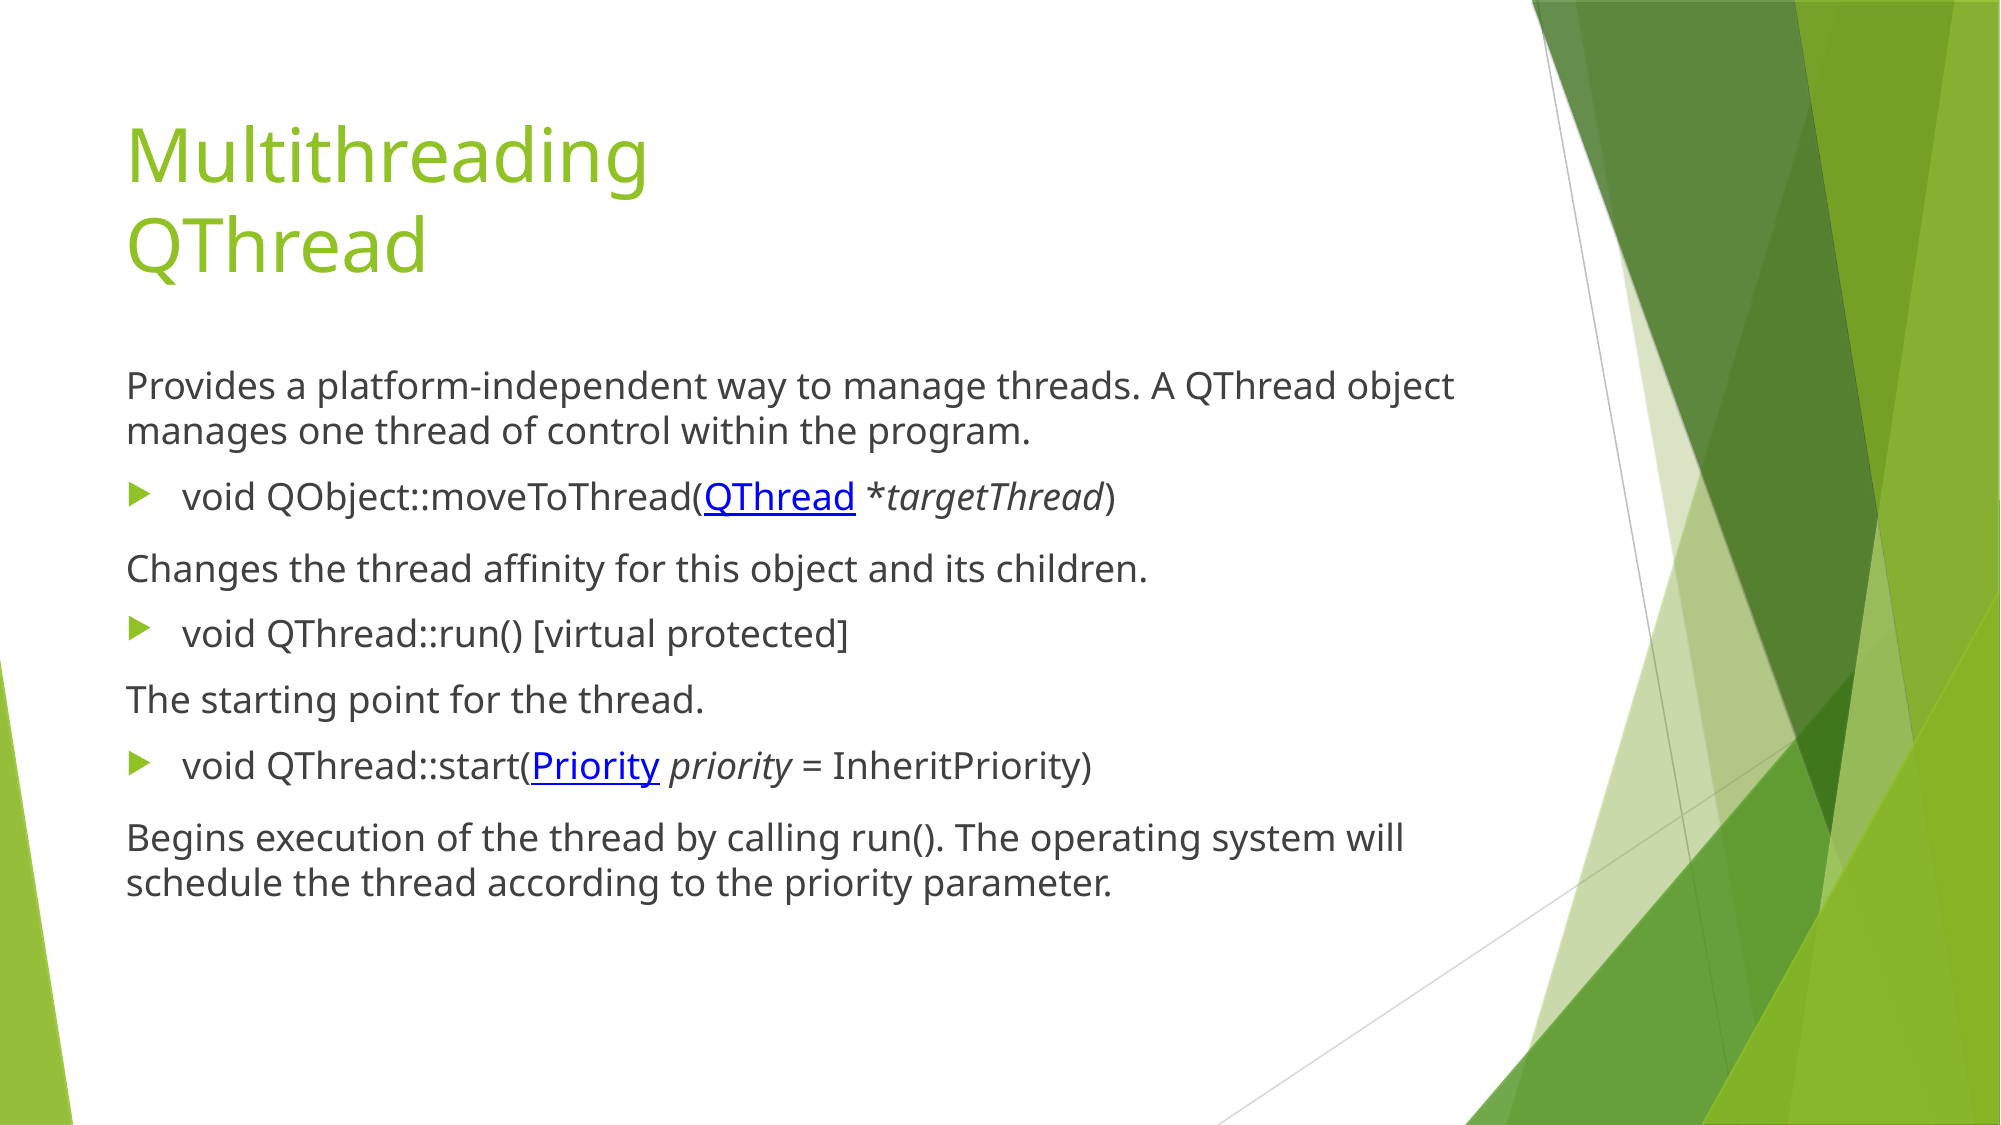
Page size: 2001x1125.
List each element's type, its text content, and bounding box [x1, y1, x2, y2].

text_box Provides a platform-independent way to manage threads. A QThread object manages one thread of control within the program. void QObject::moveToThread(QThread *targetThread) Changes the thread affinity for this object and its children. void QThread::run() [virtual protected] The starting point for the thread. void QThread::start(Priority priority = InheritPriority) Begins execution of the thread by calling run(). The operating system will schedule the thread according to the priority parameter. [111, 354, 1521, 991]
text_box Multithreading QThread [111, 99, 1521, 317]
